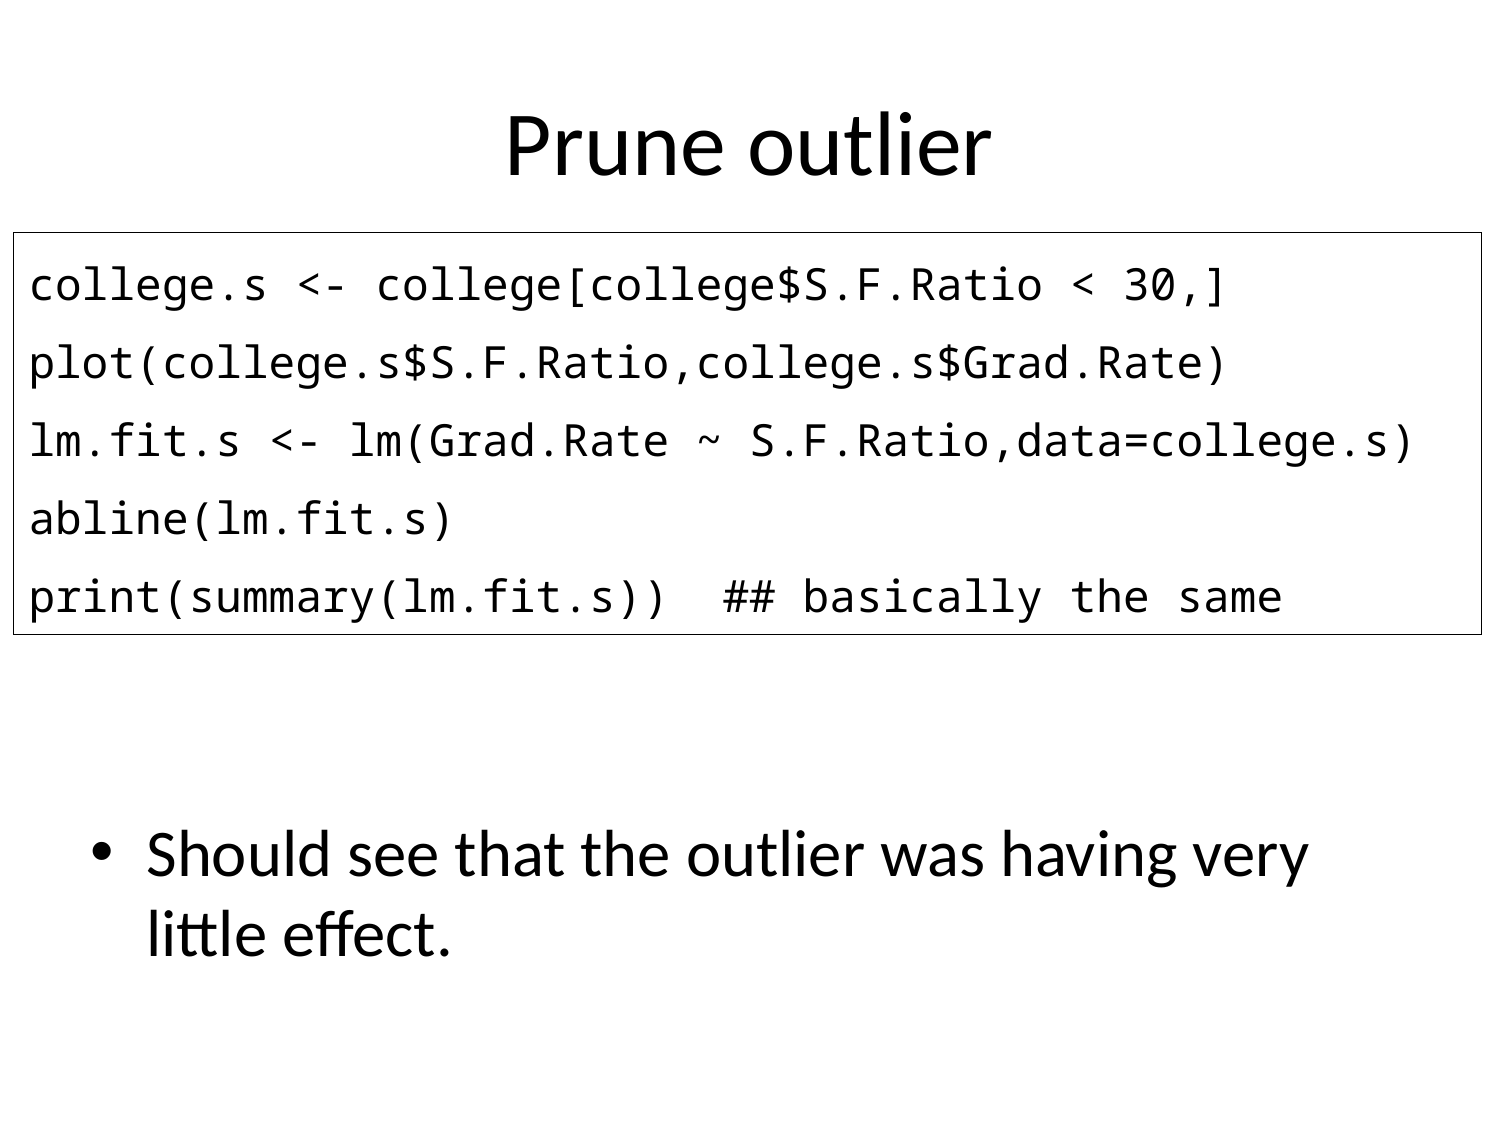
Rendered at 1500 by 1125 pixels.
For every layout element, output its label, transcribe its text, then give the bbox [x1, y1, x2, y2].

title Prune outlier [75, 45, 1425, 232]
list Should see that the outlier was having very little effect. [75, 802, 1425, 1005]
text_box college.s <- college[college$S.F.Ratio < 30,] plot(college.s$S.F.Ratio,college.s$Grad.Rate) lm.fit.s <- lm(Grad.Rate ~ S.F.Ratio,data=college.s) abline(lm.fit.s) print(summary(lm.fit.s)) ## basically the same [13, 232, 1482, 635]
